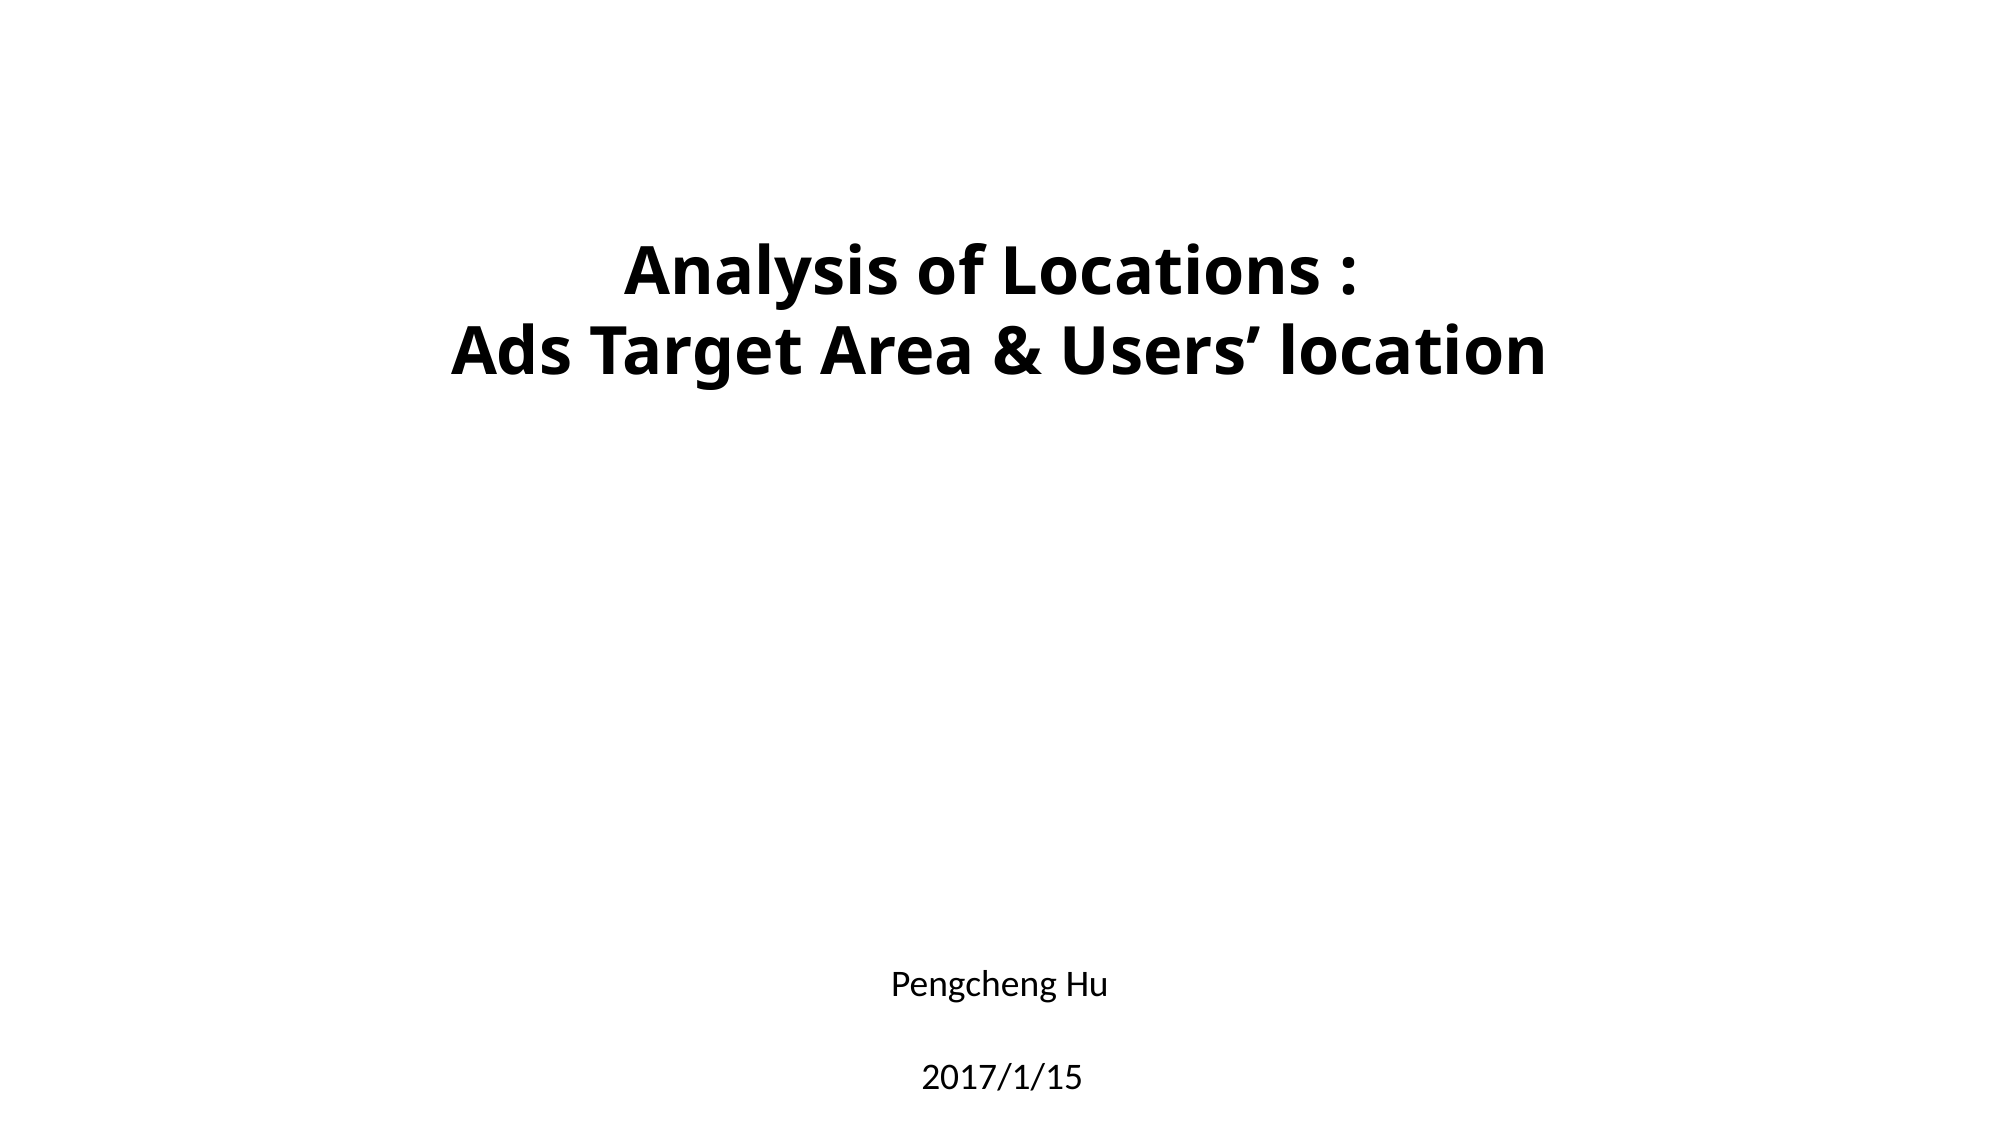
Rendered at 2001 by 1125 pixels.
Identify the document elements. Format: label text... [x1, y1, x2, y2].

text_box Analysis of Locations : Ads Target Area & Users’ location [309, 220, 1691, 396]
text_box Pengcheng Hu [876, 951, 1124, 1012]
text_box 2017/1/15 [906, 1044, 1099, 1105]
